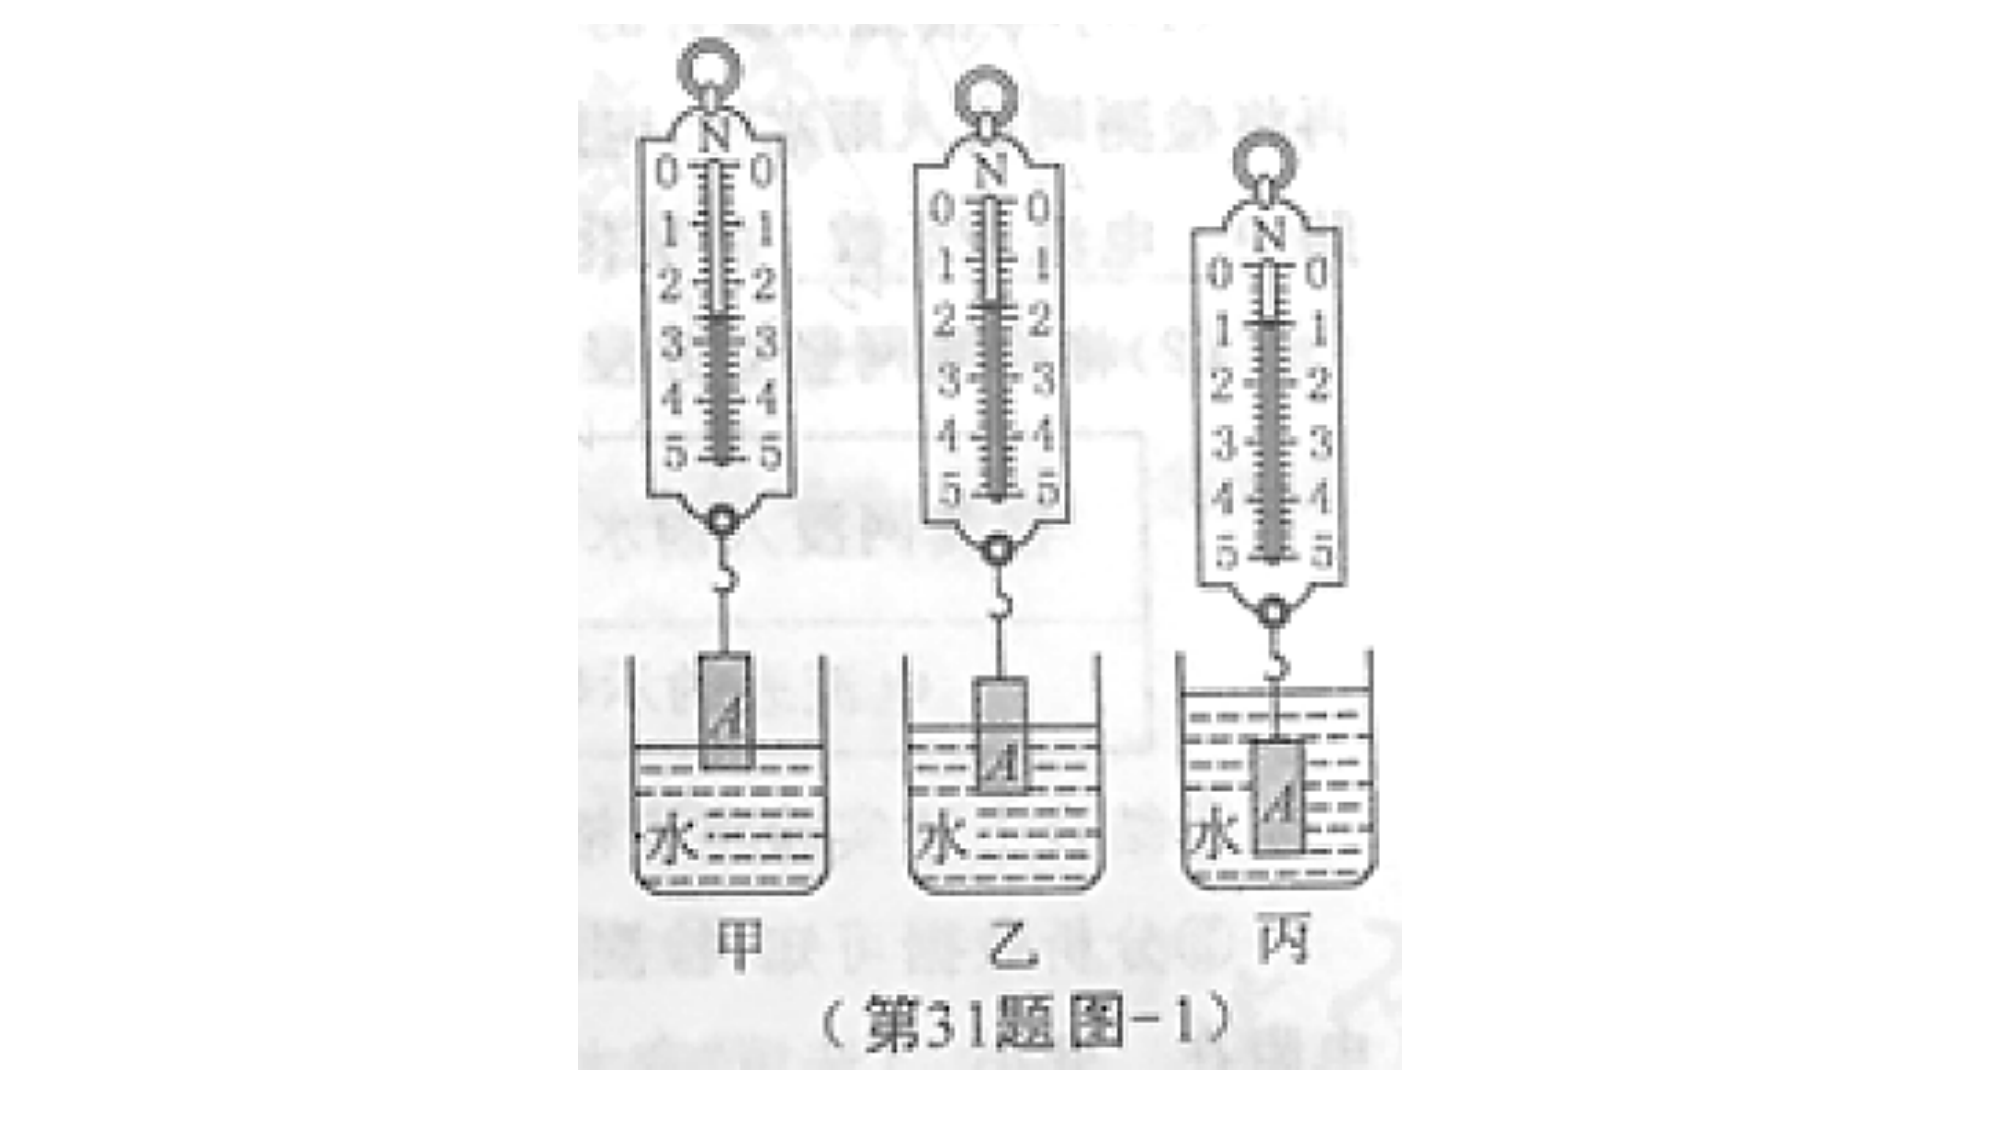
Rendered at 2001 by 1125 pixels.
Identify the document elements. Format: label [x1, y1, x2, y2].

list [578, 24, 1402, 1070]
